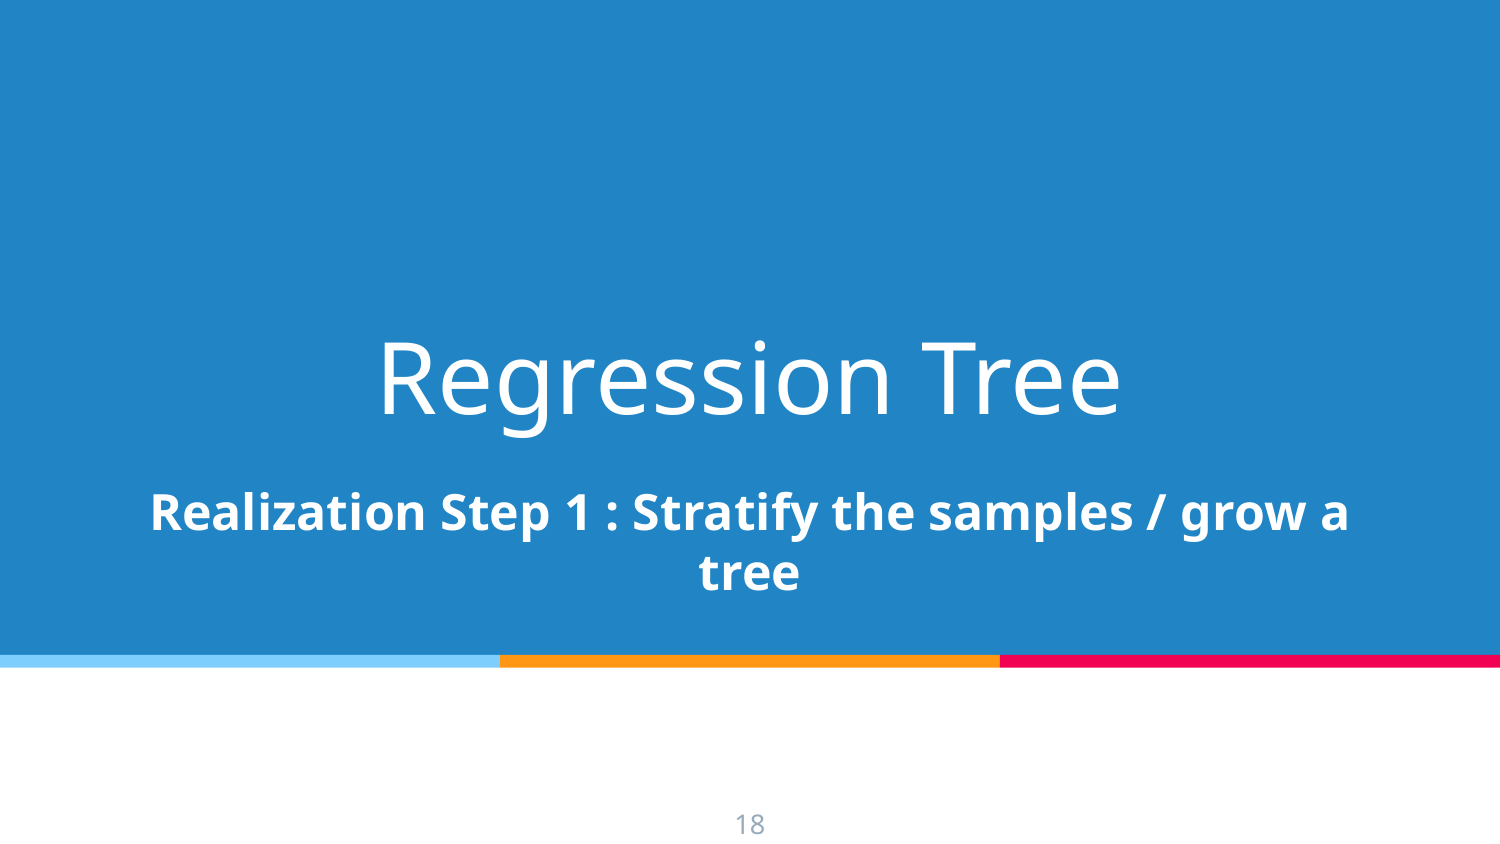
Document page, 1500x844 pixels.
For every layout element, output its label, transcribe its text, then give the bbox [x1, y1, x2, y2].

slide_number ‹#› [0, 792, 1500, 844]
title Regression Tree [112, 259, 1388, 450]
subtitle Realization Step 1 : Stratify the samples / grow a tree [112, 465, 1388, 595]
